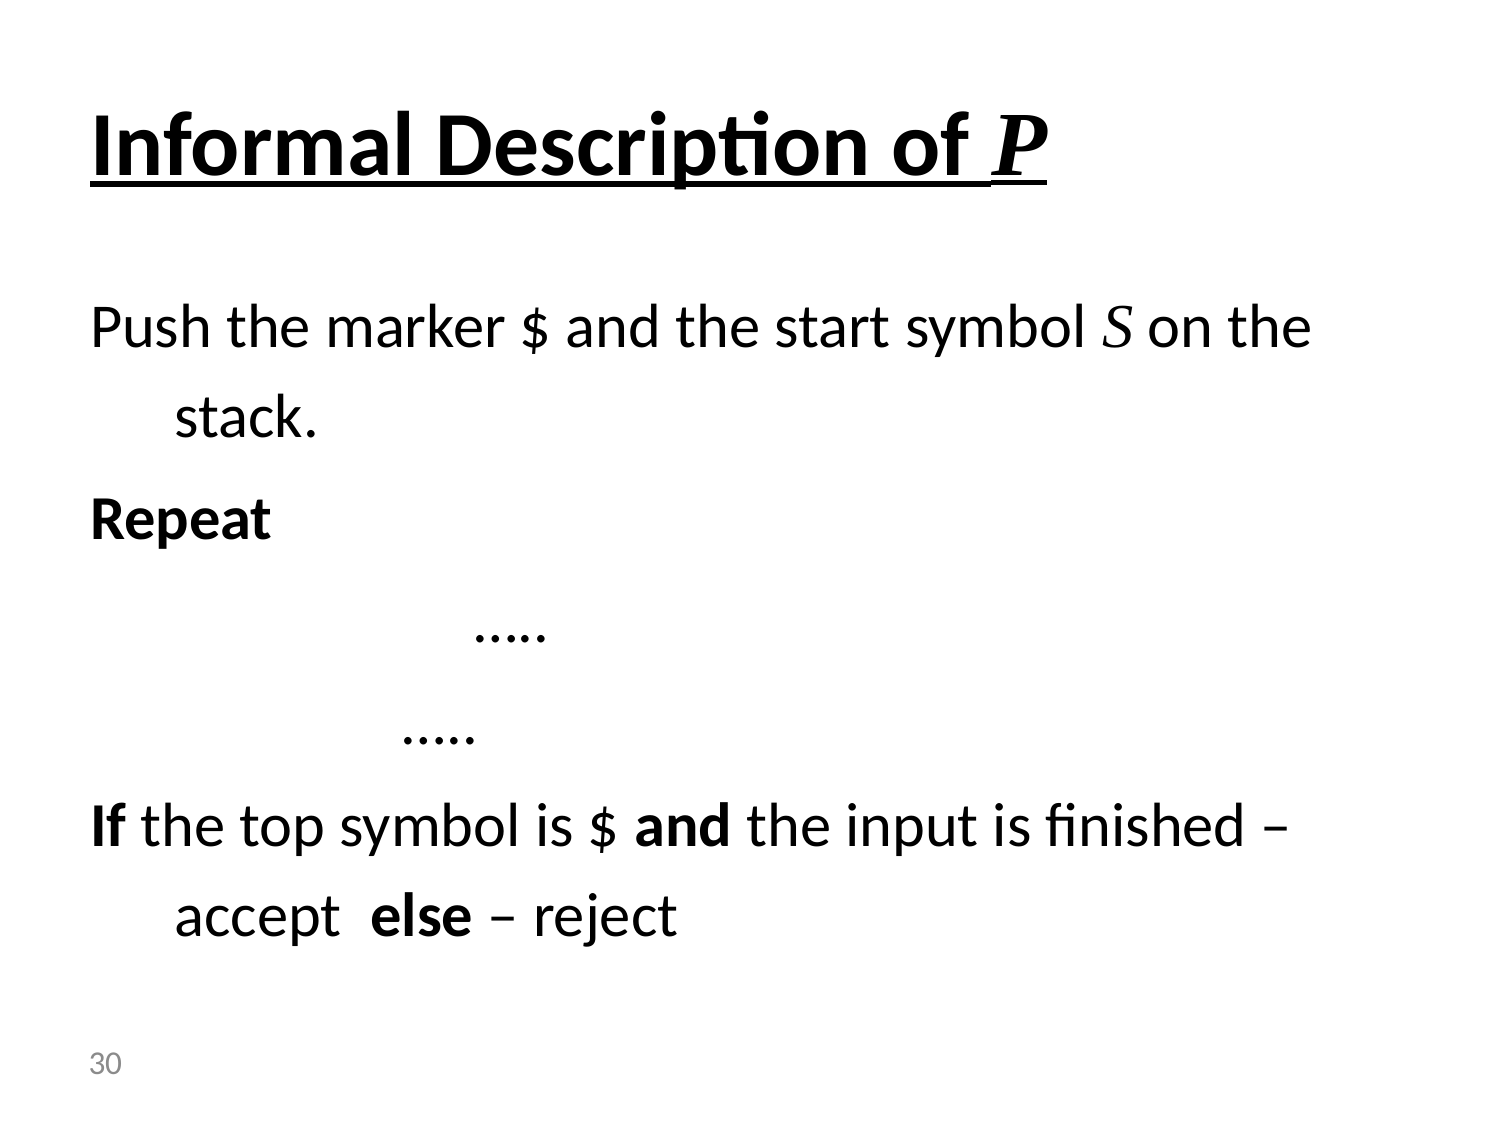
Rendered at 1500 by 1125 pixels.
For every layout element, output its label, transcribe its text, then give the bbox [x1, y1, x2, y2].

slide_number 30 [58, 1031, 409, 1092]
title Informal Description of P [75, 45, 1425, 233]
list Push the marker $ and the start symbol S on the stack. Repeat ….. ….. If the top symbol is $ and the input is finished – accept else – reject [75, 262, 1425, 1008]
